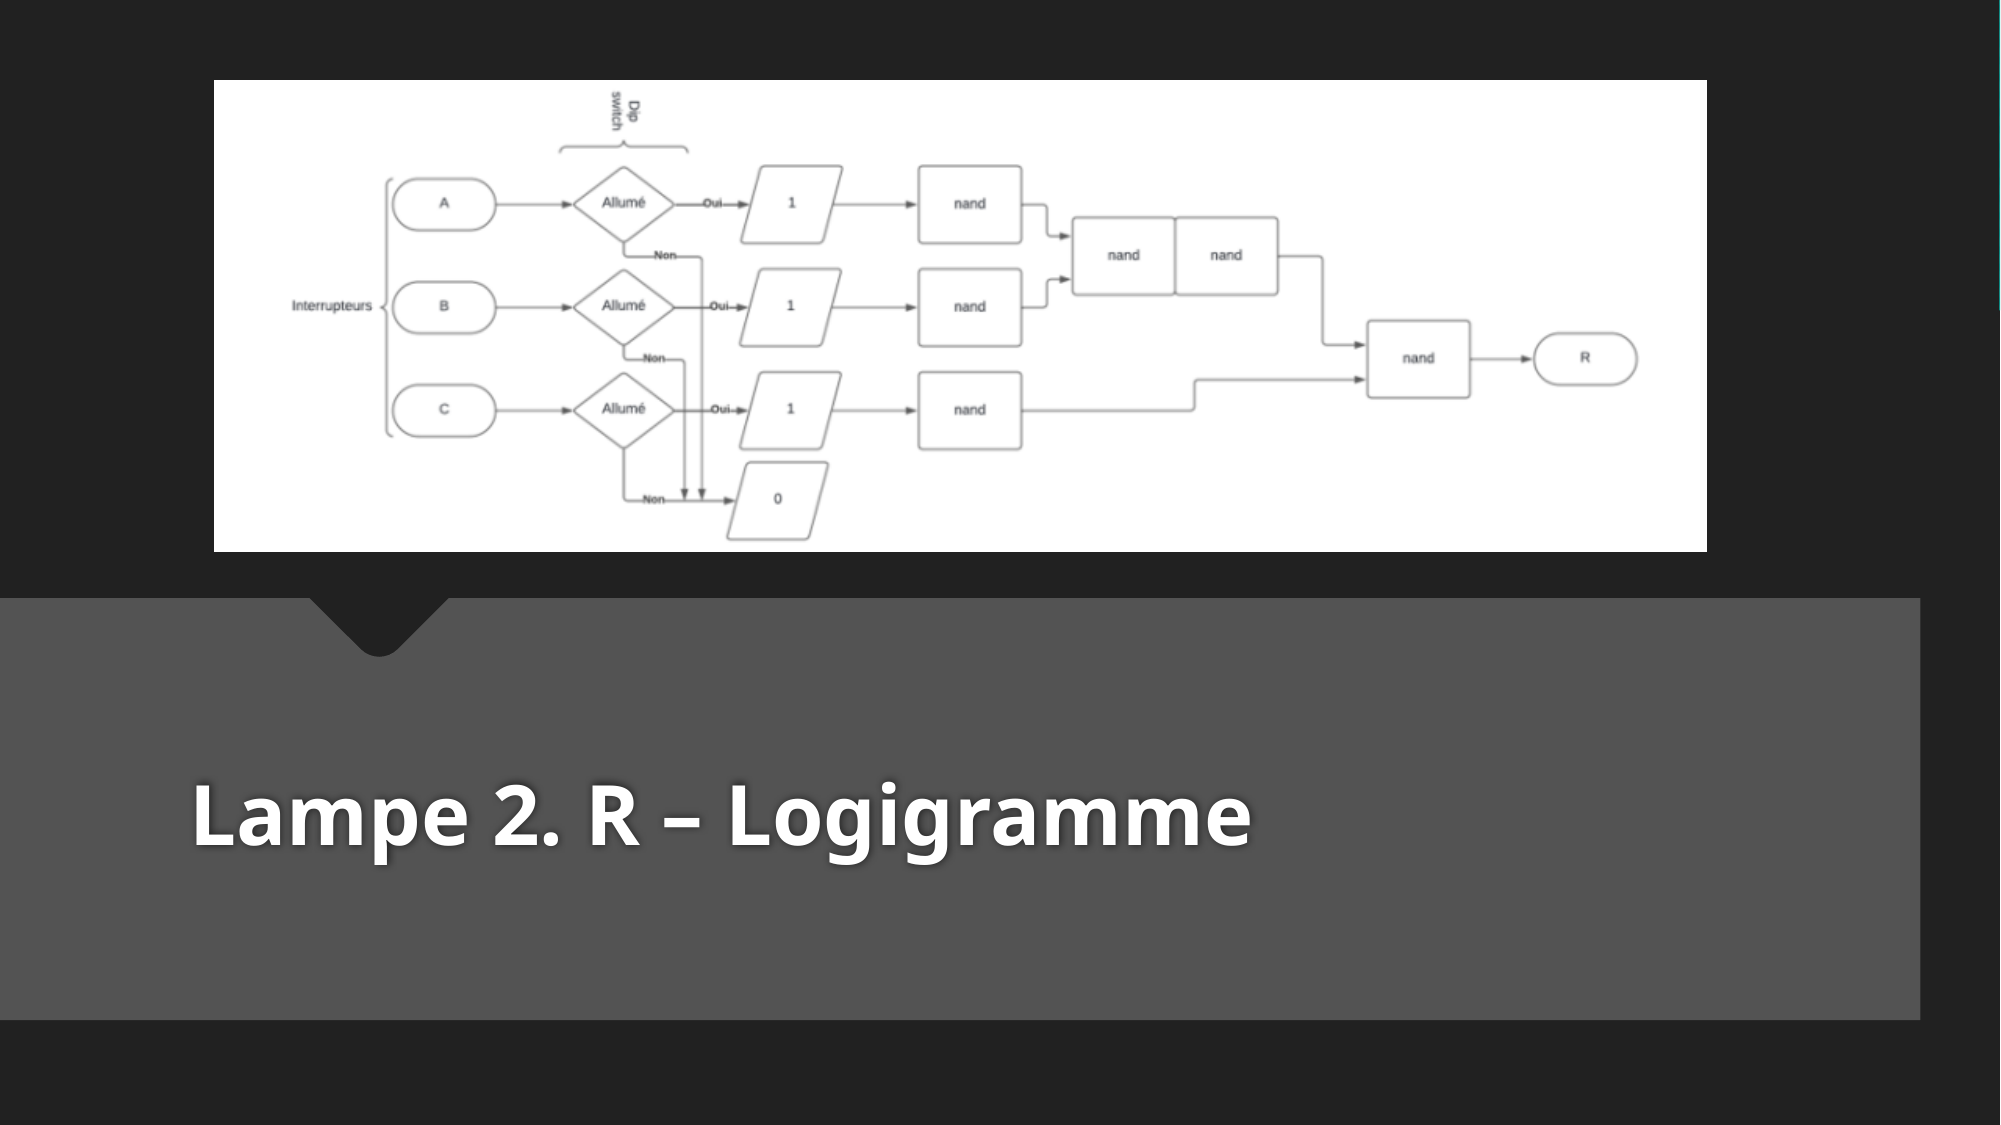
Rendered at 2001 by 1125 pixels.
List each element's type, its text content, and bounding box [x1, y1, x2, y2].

title Lampe 2. R – Logigramme [174, 664, 1851, 974]
text_box [0, 596, 1922, 1022]
text_box [0, 0, 2000, 1125]
picture [213, 80, 1707, 552]
